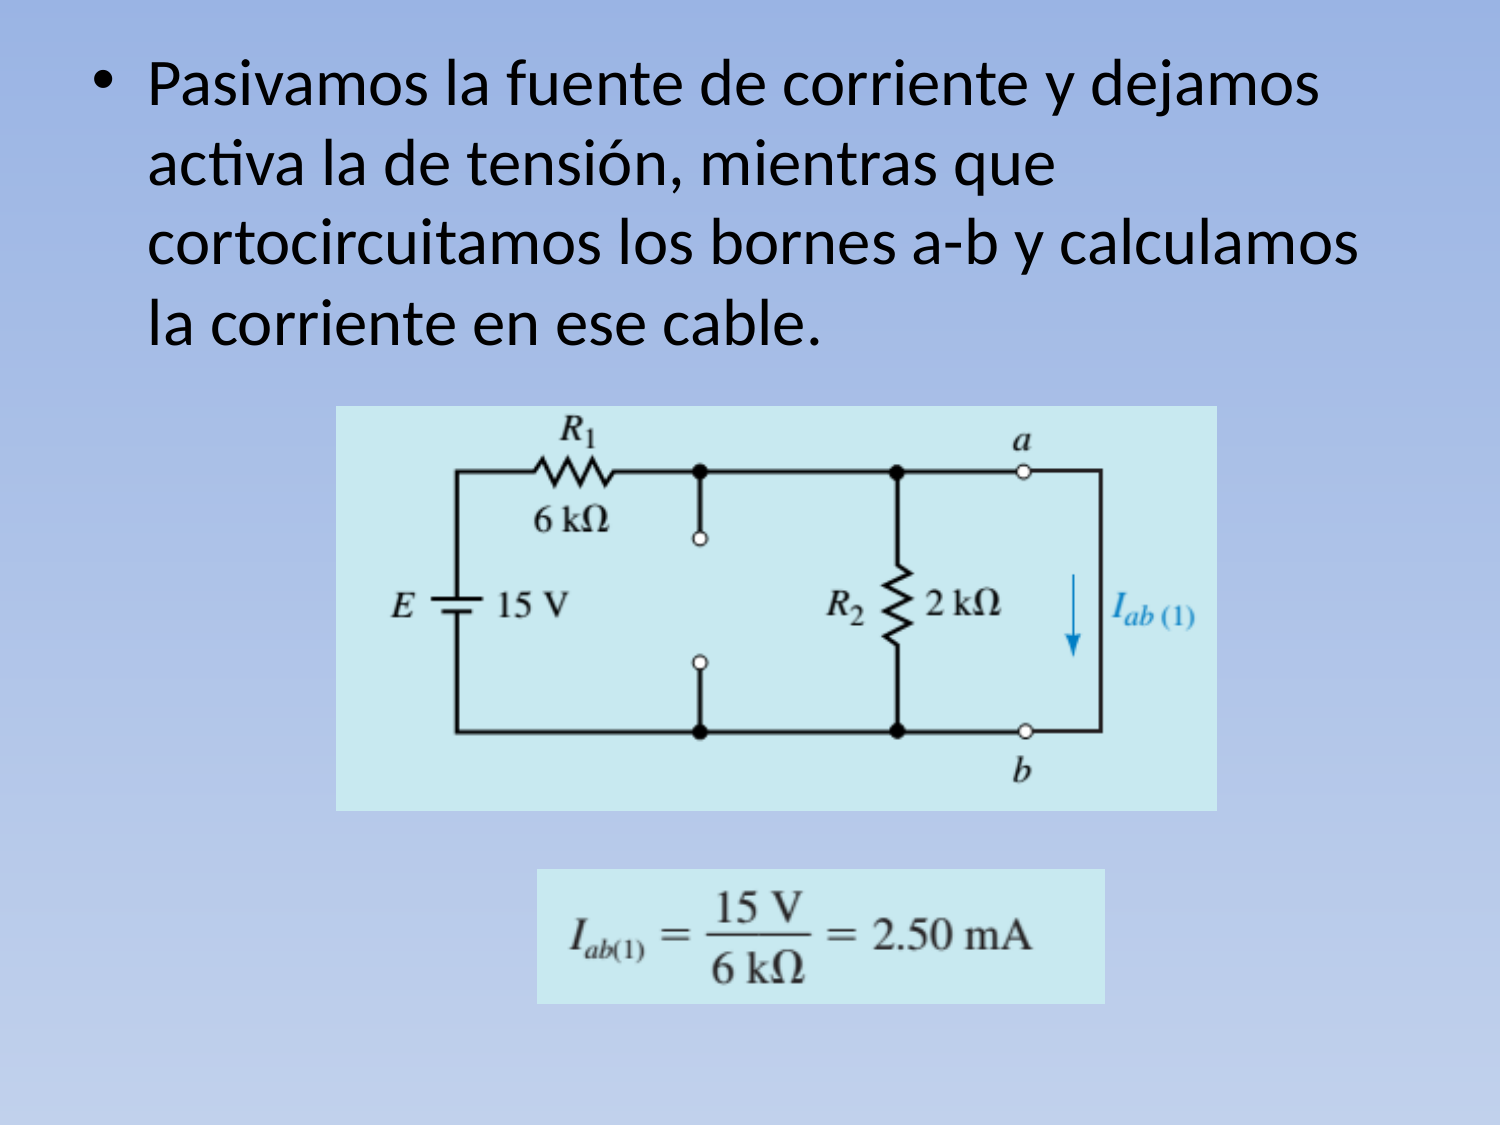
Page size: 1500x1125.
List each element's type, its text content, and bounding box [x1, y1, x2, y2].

list Pasivamos la fuente de corriente y dejamos activa la de tensión, mientras que cortocircuitamos los bornes a-b y calculamos la corriente en ese cable. [76, 30, 1427, 386]
picture [537, 869, 1105, 1004]
picture [336, 406, 1217, 811]
